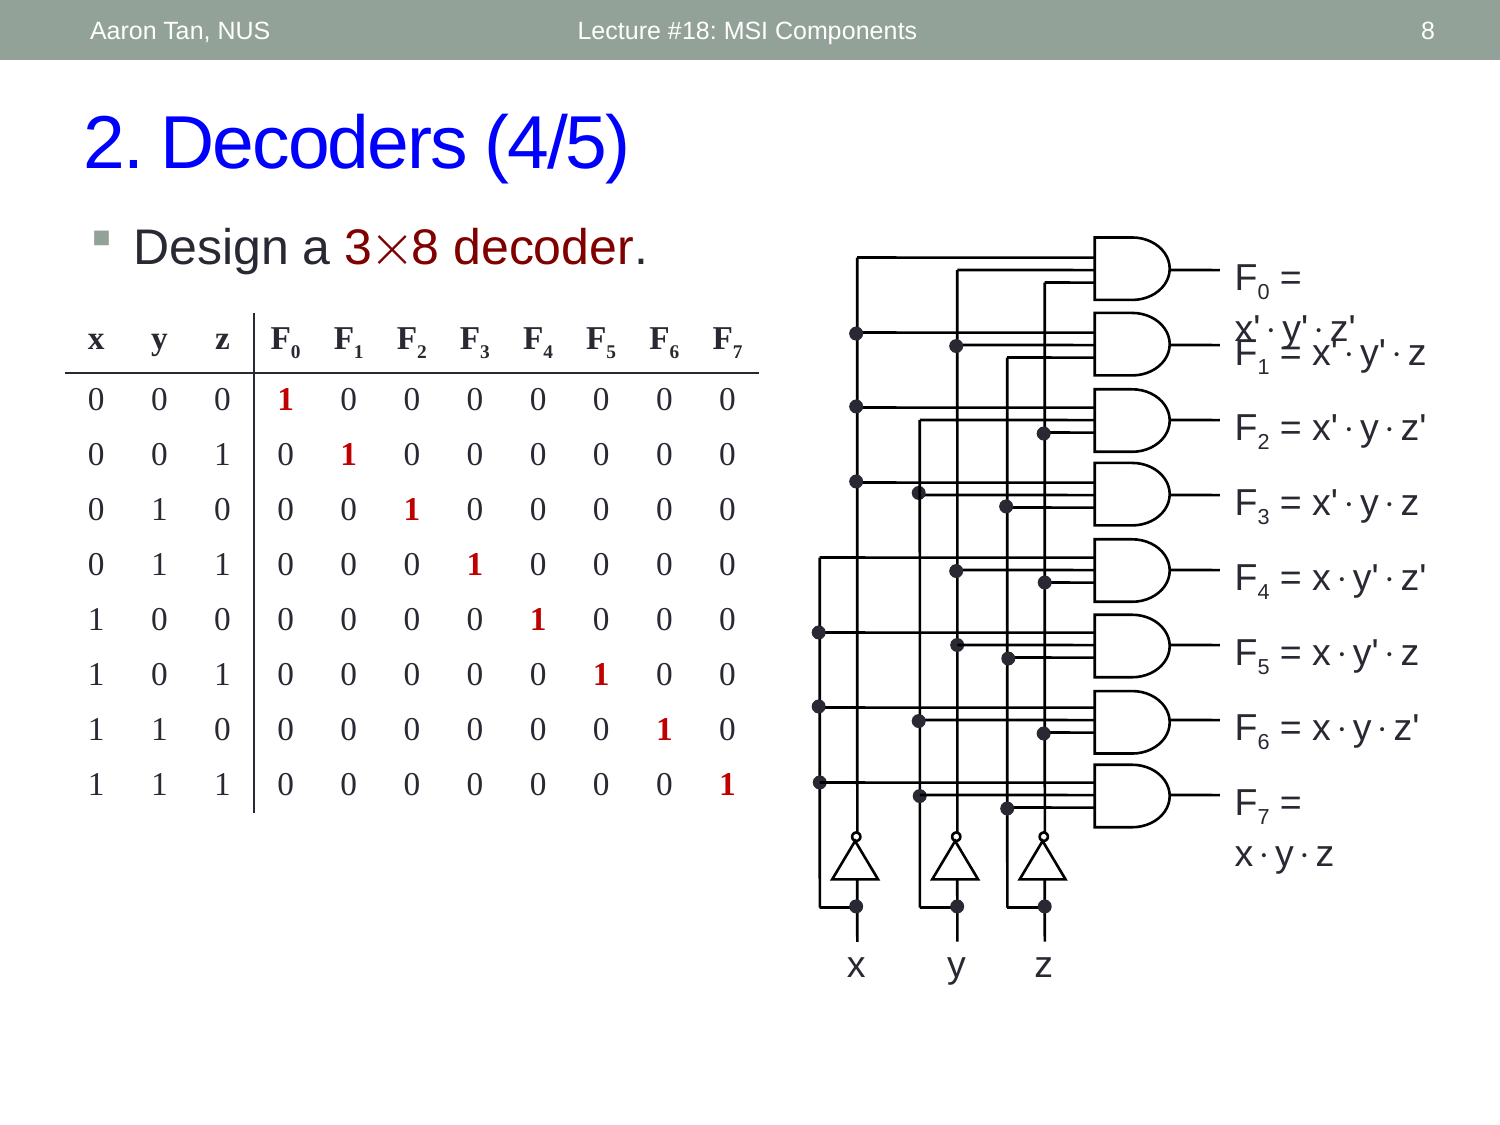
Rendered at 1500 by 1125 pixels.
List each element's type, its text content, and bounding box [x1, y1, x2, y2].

table_cell 0 [255, 428, 317, 483]
table_cell 0 [570, 483, 633, 538]
table_header y [128, 313, 191, 372]
table_cell 0 [633, 483, 696, 538]
table_cell 0 [317, 703, 380, 758]
table_cell 0 [570, 428, 633, 483]
table_cell 0 [317, 758, 380, 813]
table_cell 0 [570, 703, 633, 758]
table_cell 0 [65, 538, 128, 593]
table_cell 0 [507, 703, 570, 758]
table_cell 0 [443, 593, 507, 648]
table_cell 0 [633, 428, 696, 483]
table_cell 0 [317, 374, 380, 428]
table_cell 0 [570, 538, 633, 593]
table_cell 1 [65, 758, 128, 813]
table_cell 1 [65, 593, 128, 648]
table_cell 0 [380, 593, 443, 648]
table_cell 0 [380, 648, 443, 703]
table_cell 0 [507, 428, 570, 483]
table_cell 0 [65, 428, 128, 483]
title 2. Decoders (4/5) [68, 86, 1476, 192]
table_cell 1 [191, 758, 253, 813]
table_cell 0 [443, 428, 507, 483]
table_cell 0 [317, 483, 380, 538]
table_cell 0 [128, 593, 191, 648]
table_cell 0 [443, 703, 507, 758]
table_cell 0 [507, 758, 570, 813]
table_cell 1 [507, 593, 570, 648]
table_cell 0 [570, 374, 633, 428]
table_cell 0 [380, 758, 443, 813]
table_cell 0 [128, 648, 191, 703]
table_cell 0 [255, 483, 317, 538]
table_cell 1 [443, 538, 507, 593]
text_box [812, 237, 1445, 993]
table_cell 1 [191, 538, 253, 593]
table_cell 1 [128, 483, 191, 538]
table_cell 1 [696, 758, 759, 813]
table_cell 0 [191, 703, 253, 758]
table_cell 0 [633, 648, 696, 703]
table_header x [65, 313, 128, 372]
table_cell 0 [191, 593, 253, 648]
table_cell 0 [696, 538, 759, 593]
slide_number Aaron Tan, NUS [75, 3, 550, 57]
table_cell 0 [633, 593, 696, 648]
table_cell 0 [317, 538, 380, 593]
table_cell 0 [255, 648, 317, 703]
table_cell 0 [128, 428, 191, 483]
table_cell 1 [191, 648, 253, 703]
table_header F4 [507, 313, 570, 372]
text_box Design a 38 decoder. [75, 206, 788, 363]
table_cell 1 [633, 703, 696, 758]
table_cell 0 [570, 593, 633, 648]
table_cell 1 [65, 648, 128, 703]
table_header F6 [633, 313, 696, 372]
table_cell 0 [696, 483, 759, 538]
table_cell 0 [380, 374, 443, 428]
table_cell 0 [696, 648, 759, 703]
table_cell 1 [128, 758, 191, 813]
table_cell 0 [65, 374, 128, 428]
table_cell 0 [380, 428, 443, 483]
table_cell 0 [317, 593, 380, 648]
table_header F0 [255, 313, 317, 372]
table_cell 0 [443, 483, 507, 538]
table_cell 0 [443, 374, 507, 428]
slide_number 8 [1308, 3, 1450, 57]
table_cell 1 [128, 538, 191, 593]
table_cell 0 [507, 374, 570, 428]
table_cell 1 [128, 703, 191, 758]
table_cell 1 [65, 703, 128, 758]
table_cell 1 [570, 648, 633, 703]
table_cell 0 [443, 758, 507, 813]
table_cell 0 [507, 483, 570, 538]
table_cell 0 [380, 703, 443, 758]
table_header F1 [317, 313, 380, 372]
table_cell 0 [128, 374, 191, 428]
table_cell 0 [443, 648, 507, 703]
table_cell 0 [570, 758, 633, 813]
table_cell 1 [191, 428, 253, 483]
table_cell 0 [191, 374, 253, 428]
table_cell 0 [255, 758, 317, 813]
table_cell 0 [696, 428, 759, 483]
table_cell 0 [255, 593, 317, 648]
table_cell 1 [317, 428, 380, 483]
table_cell 0 [696, 703, 759, 758]
table_header F5 [570, 313, 633, 372]
table_cell 0 [191, 483, 253, 538]
table_cell 0 [633, 374, 696, 428]
table_cell 0 [255, 703, 317, 758]
table_cell 0 [633, 538, 696, 593]
table_cell 0 [507, 538, 570, 593]
table_cell 0 [696, 593, 759, 648]
table_cell 0 [255, 538, 317, 593]
table_header F7 [696, 313, 759, 372]
table_header z [191, 313, 253, 372]
table_cell 0 [633, 758, 696, 813]
footer Lecture #18: MSI Components [562, 3, 1238, 57]
table_cell 0 [380, 538, 443, 593]
table_cell 1 [380, 483, 443, 538]
table_header F2 [380, 313, 443, 372]
table_cell 0 [696, 374, 759, 428]
table_header F3 [443, 313, 507, 372]
table_cell 0 [317, 648, 380, 703]
table_cell 0 [65, 483, 128, 538]
table_cell 1 [255, 374, 317, 428]
table_cell 0 [507, 648, 570, 703]
